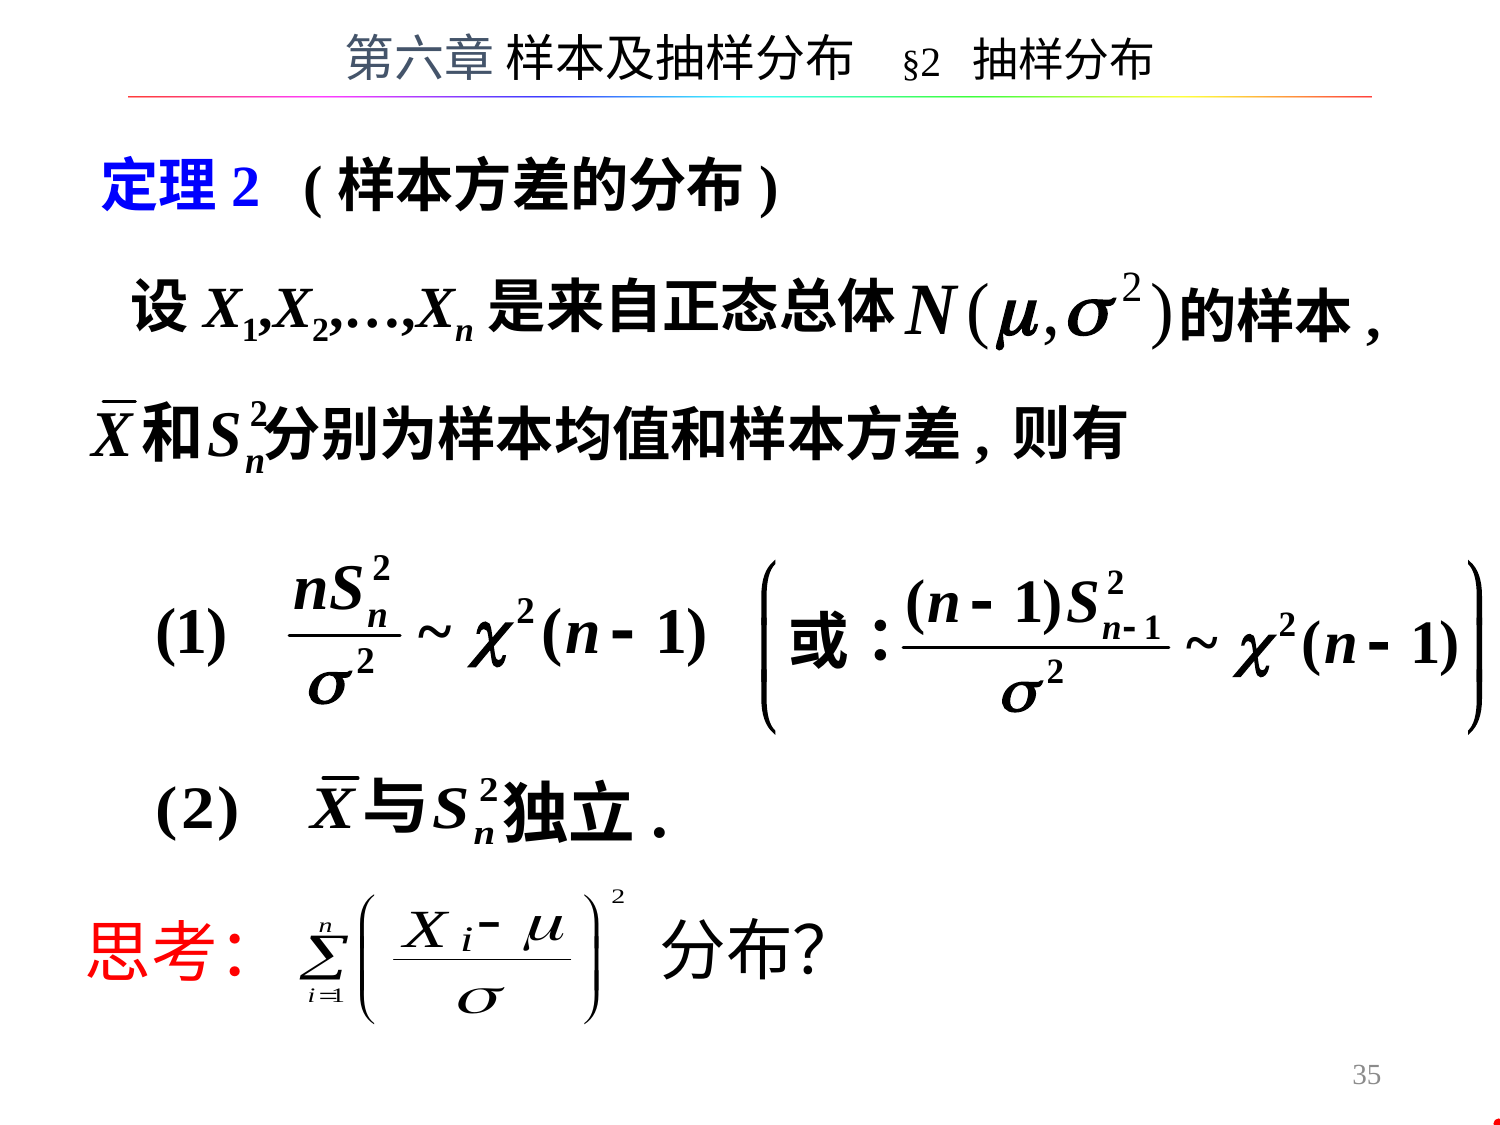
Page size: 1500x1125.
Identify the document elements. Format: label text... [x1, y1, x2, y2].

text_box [124, 254, 1471, 361]
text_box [749, 550, 1497, 743]
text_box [292, 878, 633, 1032]
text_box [147, 763, 676, 859]
picture [1485, 1110, 1500, 1125]
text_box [147, 538, 713, 715]
text_box 第六章 样本及抽样分布 §2 抽样分布 [112, 37, 1388, 75]
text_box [128, 96, 1371, 100]
slide_number 35 [1059, 1042, 1397, 1103]
text_box 定理2 (样本方差的分布) [58, 140, 1207, 226]
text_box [76, 385, 1199, 485]
text_box 分布？ [644, 900, 832, 995]
text_box 思考： [70, 902, 292, 997]
